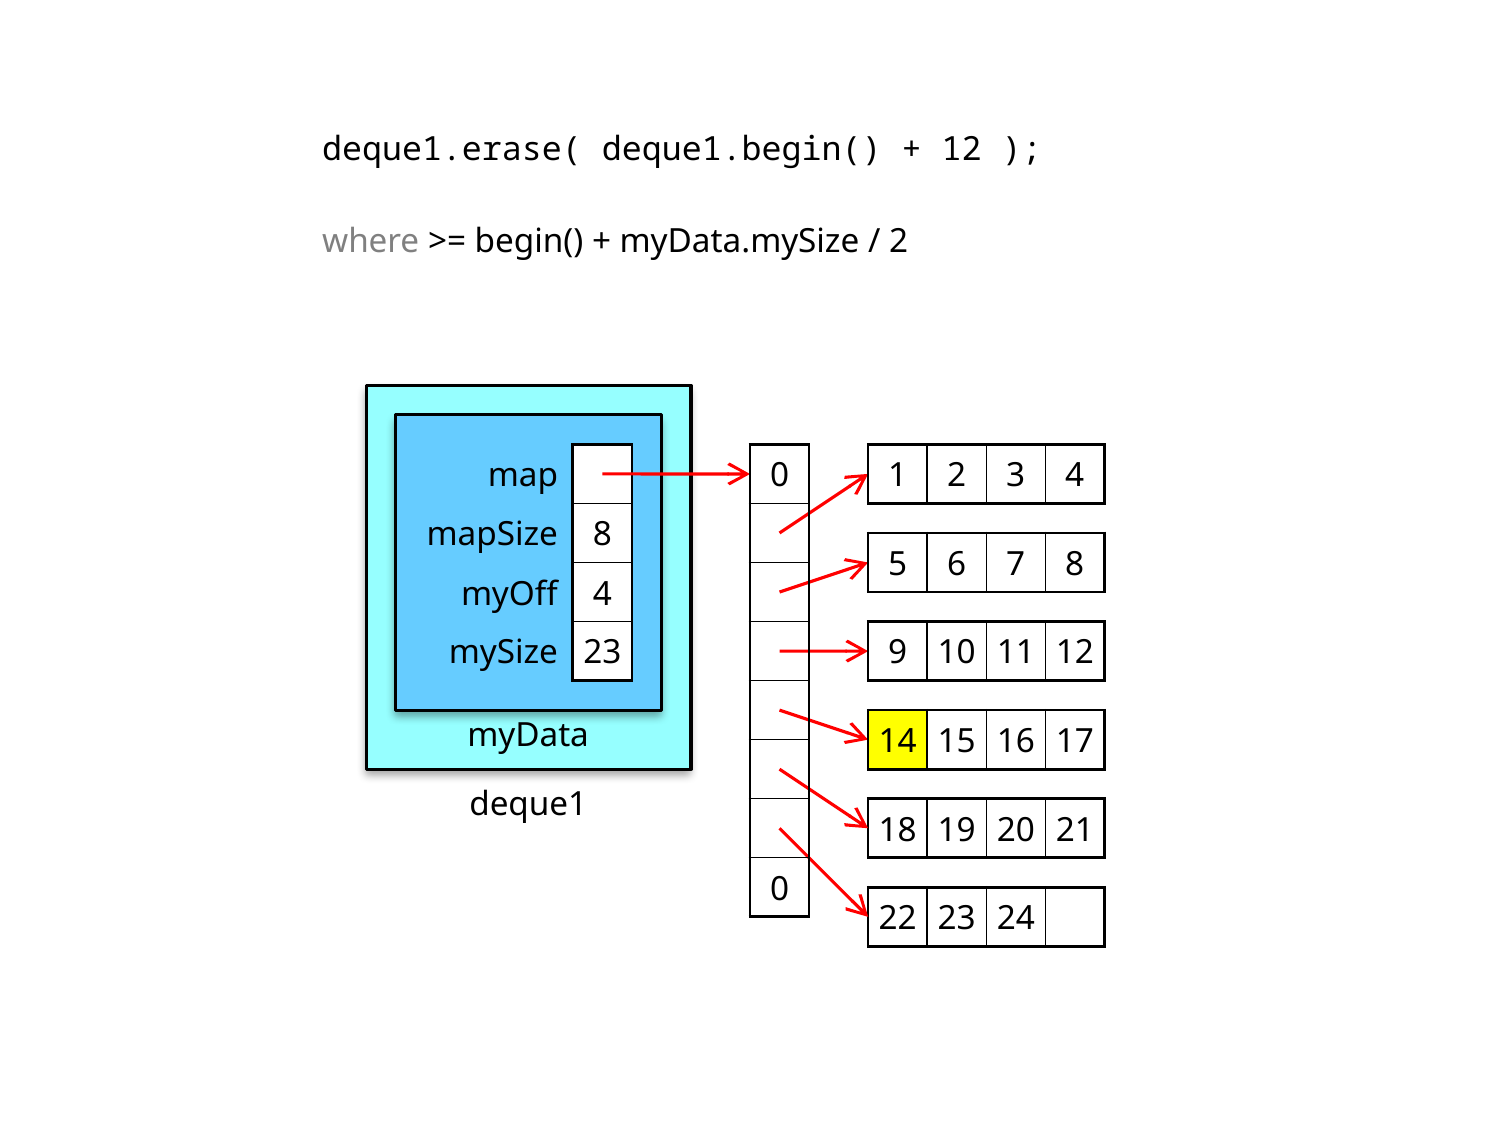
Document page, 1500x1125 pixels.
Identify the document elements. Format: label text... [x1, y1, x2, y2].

table_header 18 [869, 800, 926, 856]
table_cell mapSize [396, 503, 571, 563]
table_cell [751, 740, 808, 798]
text_box [602, 462, 749, 486]
table_header 14 [869, 711, 926, 768]
table_header 19 [928, 800, 986, 856]
table_cell mySize [396, 622, 571, 681]
table_header 15 [928, 711, 986, 768]
table_header 23 [928, 889, 986, 945]
table_header 2 [928, 446, 986, 502]
table_header 8 [1046, 534, 1103, 591]
table_header 22 [869, 889, 926, 945]
table_header 1 [869, 446, 926, 502]
text_box [366, 385, 692, 770]
table_header 0 [751, 446, 808, 503]
table_cell [751, 681, 808, 739]
table_cell 8 [574, 504, 631, 562]
text_box [810, 474, 867, 513]
table_header 16 [987, 711, 1045, 768]
table_cell [751, 799, 808, 857]
text_box myData [454, 710, 603, 770]
table_header map [396, 444, 571, 503]
table_cell 0 [751, 858, 808, 915]
text_box [810, 789, 869, 829]
table_cell myOff [396, 563, 571, 622]
table_header 10 [928, 623, 986, 679]
text_box [810, 720, 867, 744]
table_cell [751, 504, 808, 562]
table_header 24 [987, 889, 1045, 945]
table_header 20 [987, 800, 1045, 856]
text_box [395, 414, 662, 711]
text_box deque1 [425, 769, 632, 829]
text_box [810, 639, 867, 663]
text_box [810, 558, 867, 582]
table_header 5 [869, 534, 926, 591]
table_header [1046, 889, 1103, 945]
table_header 7 [987, 534, 1045, 591]
table_header 4 [1046, 446, 1103, 502]
table_cell 4 [574, 563, 631, 621]
table_header 9 [869, 623, 926, 679]
table_header 6 [928, 534, 986, 591]
table_header [574, 446, 631, 503]
table_header 11 [987, 623, 1045, 679]
table_cell [751, 622, 808, 680]
list deque1.erase( deque1.begin() + 12 ); where >= begin() + myData.mySize / 2 [307, 119, 1193, 268]
table_header 3 [987, 446, 1045, 502]
table_header 17 [1046, 711, 1103, 768]
table_header 21 [1046, 800, 1103, 856]
table_cell [751, 563, 808, 621]
text_box [810, 858, 869, 917]
table_header 12 [1046, 623, 1103, 679]
table_cell 23 [574, 622, 631, 679]
